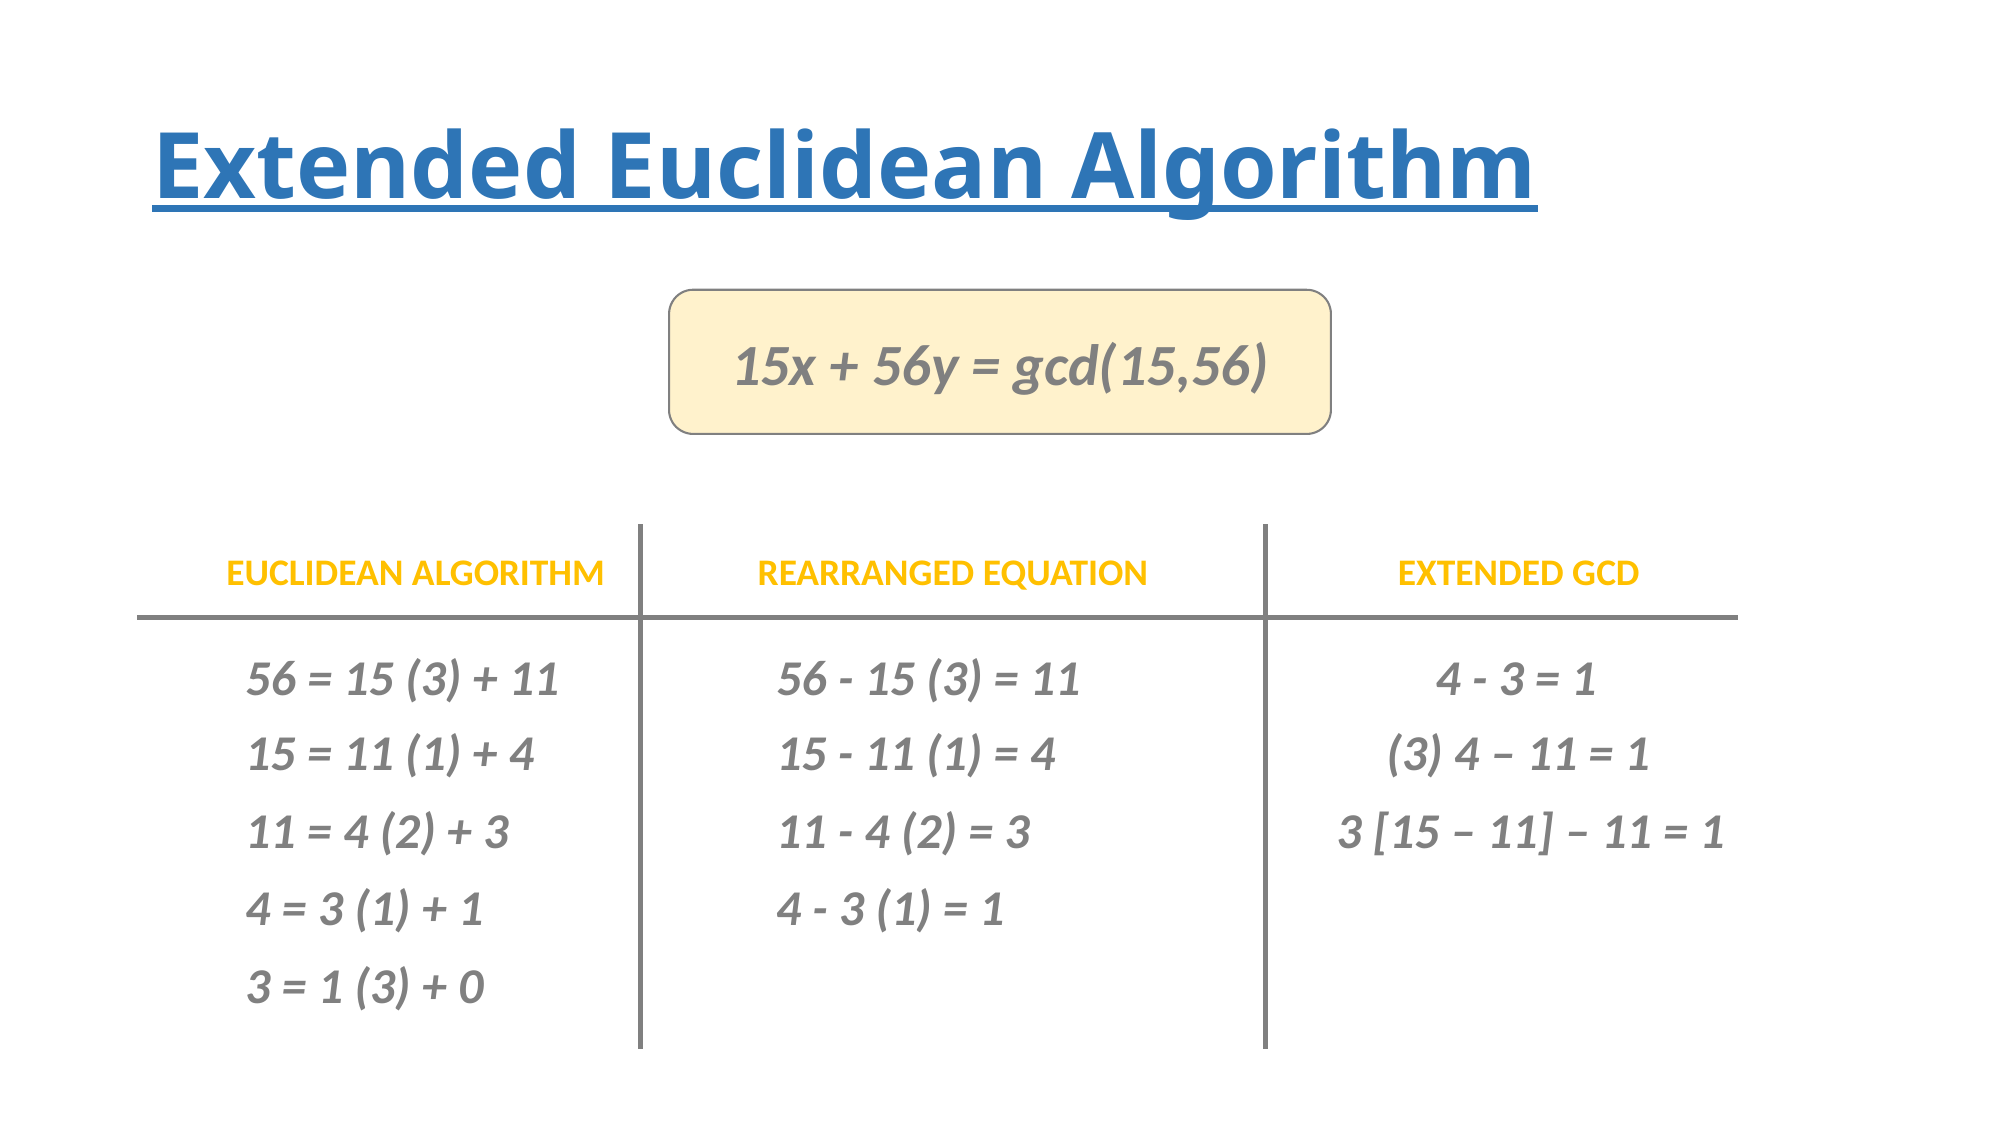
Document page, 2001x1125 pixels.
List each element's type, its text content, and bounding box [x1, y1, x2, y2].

text_box EXTENDED GCD [1383, 540, 1656, 601]
text_box EUCLIDEAN ALGORITHM [211, 540, 621, 601]
text_box 11 - 4 (2) = 3 [761, 790, 1045, 866]
title Extended Euclidean Algorithm [137, 59, 1863, 278]
text_box REARRANGED EQUATION [743, 540, 1164, 601]
text_box (3) 4 – 11 = 1 [1371, 713, 1666, 789]
text_box 3 = 1 (3) + 0 [230, 945, 499, 1021]
text_box 11 = 4 (2) + 3 [230, 790, 524, 866]
text_box 56 - 15 (3) = 11 [761, 637, 1096, 713]
text_box 56 = 15 (3) + 11 [230, 637, 575, 713]
text_box 15 - 11 (1) = 4 [761, 713, 1071, 789]
text_box 4 - 3 (1) = 1 [761, 867, 1020, 943]
text_box 3 [15 – 11] – 11 = 1 [1321, 790, 1740, 866]
text_box 4 = 3 (1) + 1 [230, 867, 499, 943]
text_box 15x + 56y = gcd(15,56) [668, 288, 1332, 435]
text_box 15 = 11 (1) + 4 [230, 713, 549, 789]
text_box 4 - 3 = 1 [1420, 637, 1612, 713]
